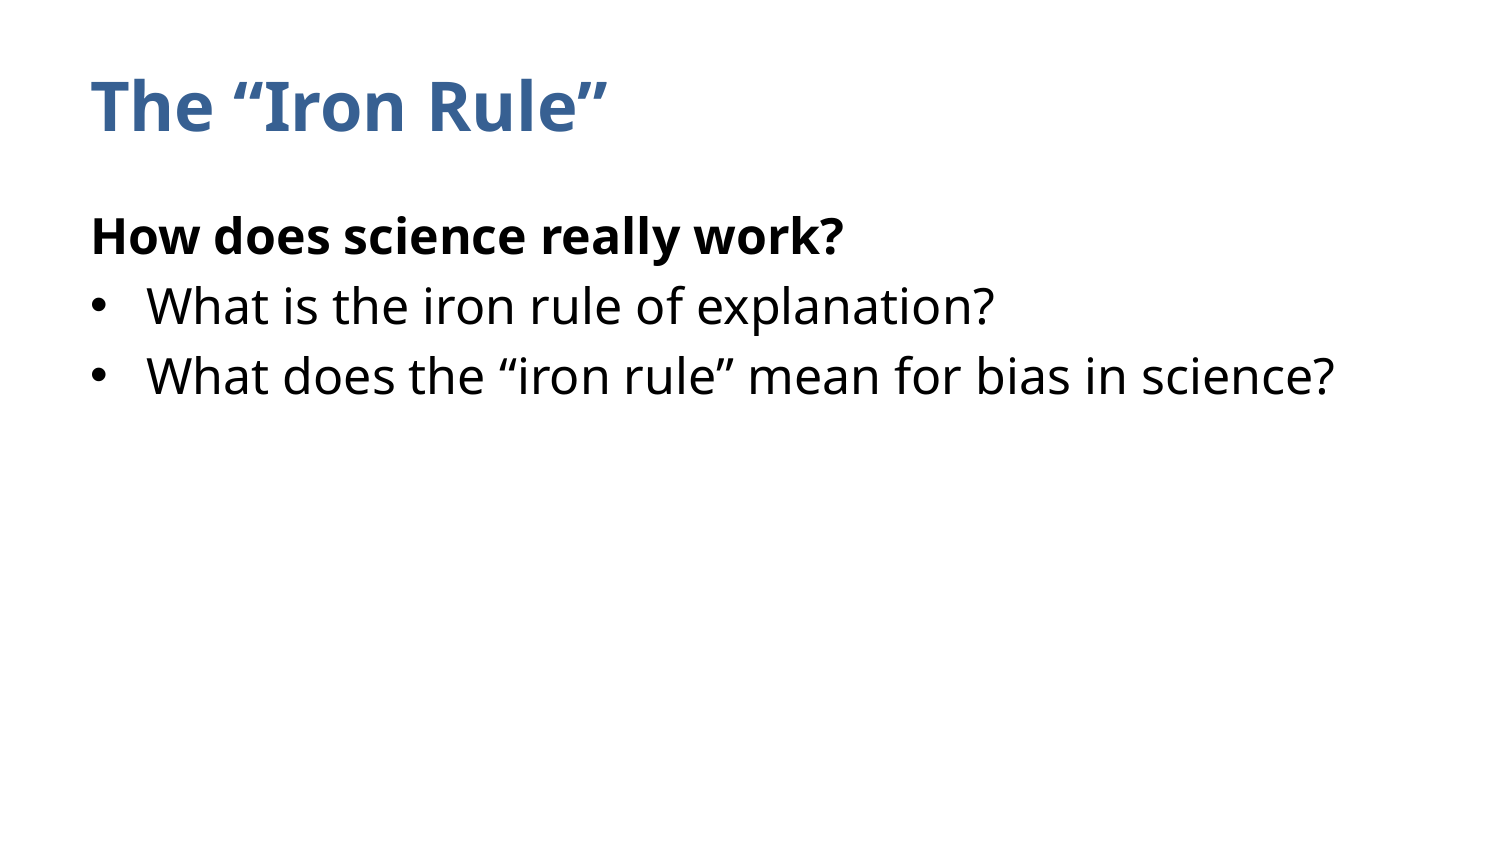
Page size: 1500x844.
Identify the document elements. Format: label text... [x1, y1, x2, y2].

title The “Iron Rule” [75, 33, 1425, 175]
list How does science really work? What is the iron rule of explanation? What does the “iron rule” mean for bias in science? [75, 196, 1425, 754]
